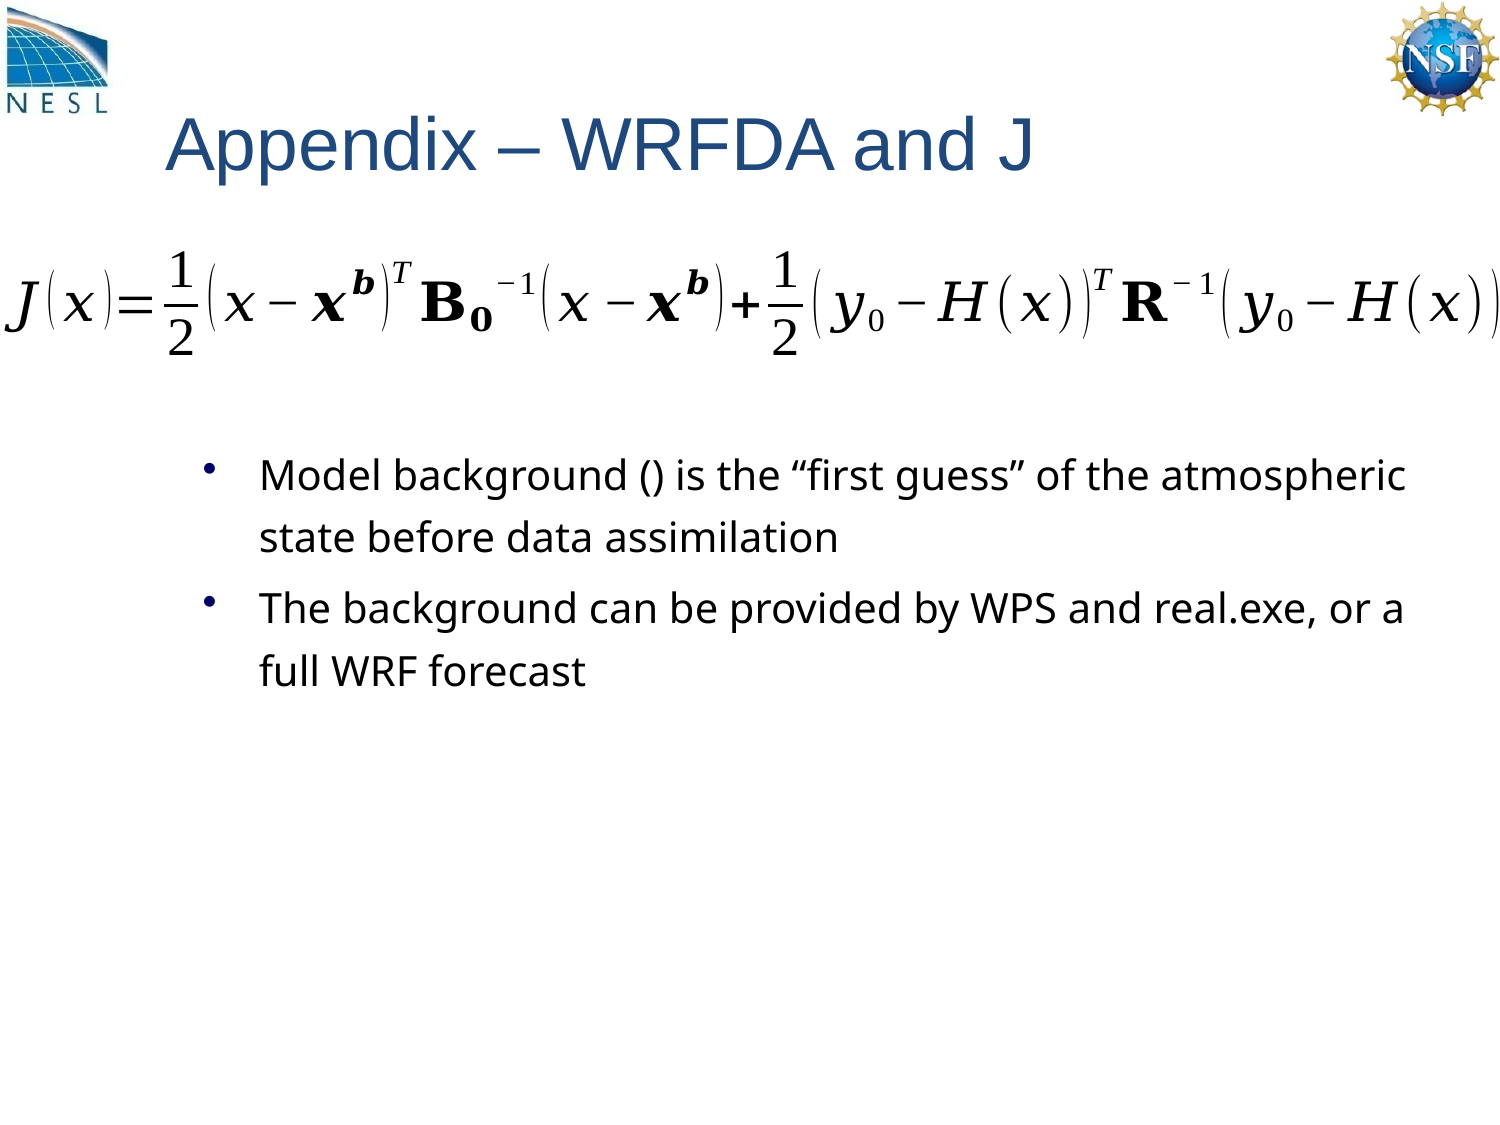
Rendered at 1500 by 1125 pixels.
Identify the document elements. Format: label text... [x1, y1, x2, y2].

picture [1384, 0, 1500, 117]
title Appendix – WRFDA and J [150, 46, 1382, 234]
picture [0, 0, 113, 117]
